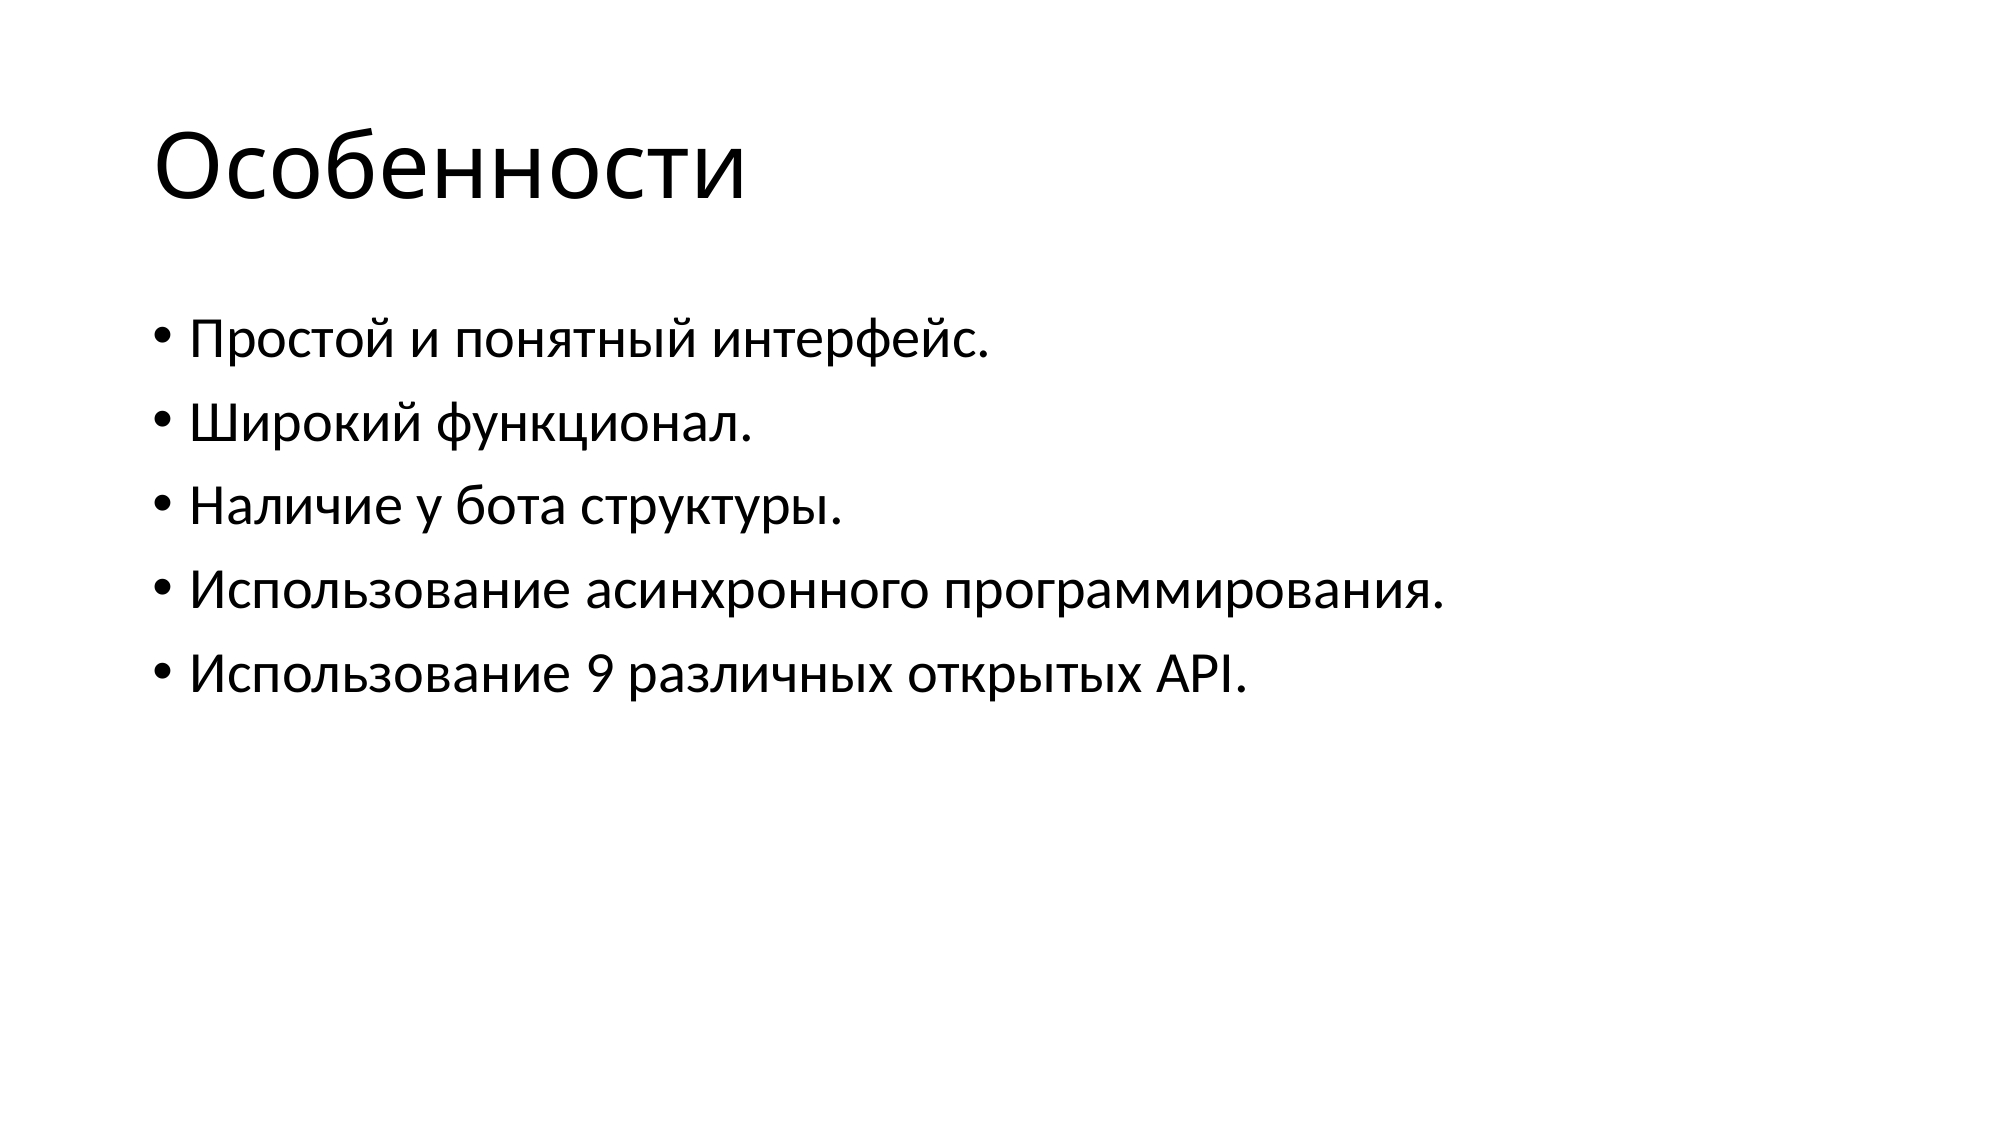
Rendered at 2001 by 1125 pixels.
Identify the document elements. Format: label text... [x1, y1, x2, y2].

list Простой и понятный интерфейс. Широкий функционал. Наличие у бота структуры. Использование асинхронного программирования. Использование 9 различных открытых API. [137, 299, 1863, 1014]
title Особенности [137, 59, 1863, 278]
